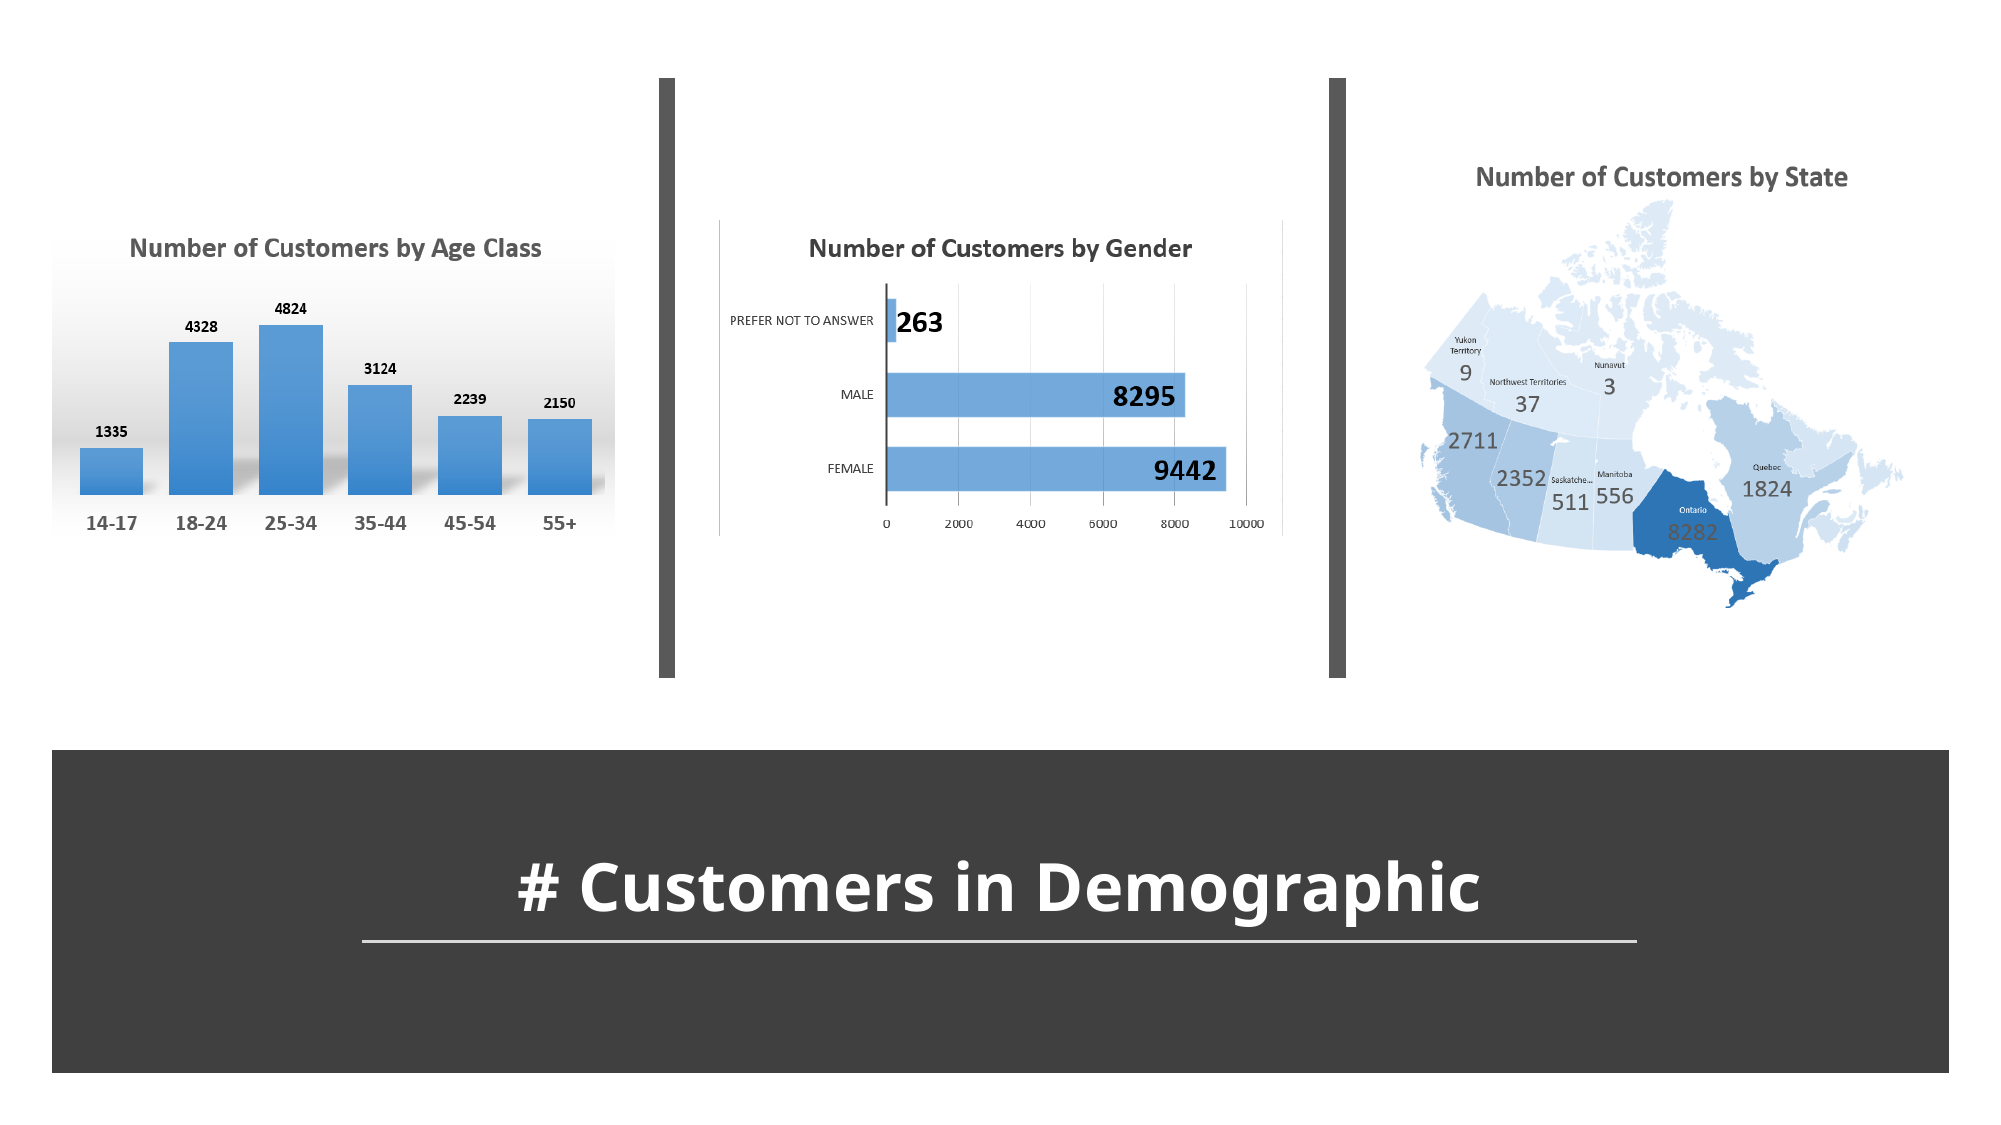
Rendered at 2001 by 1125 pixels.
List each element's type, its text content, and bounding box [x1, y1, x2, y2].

text_box [61, 760, 1939, 1063]
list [1385, 155, 1948, 609]
picture [719, 220, 1283, 537]
picture [52, 217, 615, 539]
title # Customers in Demographic [86, 780, 1914, 933]
